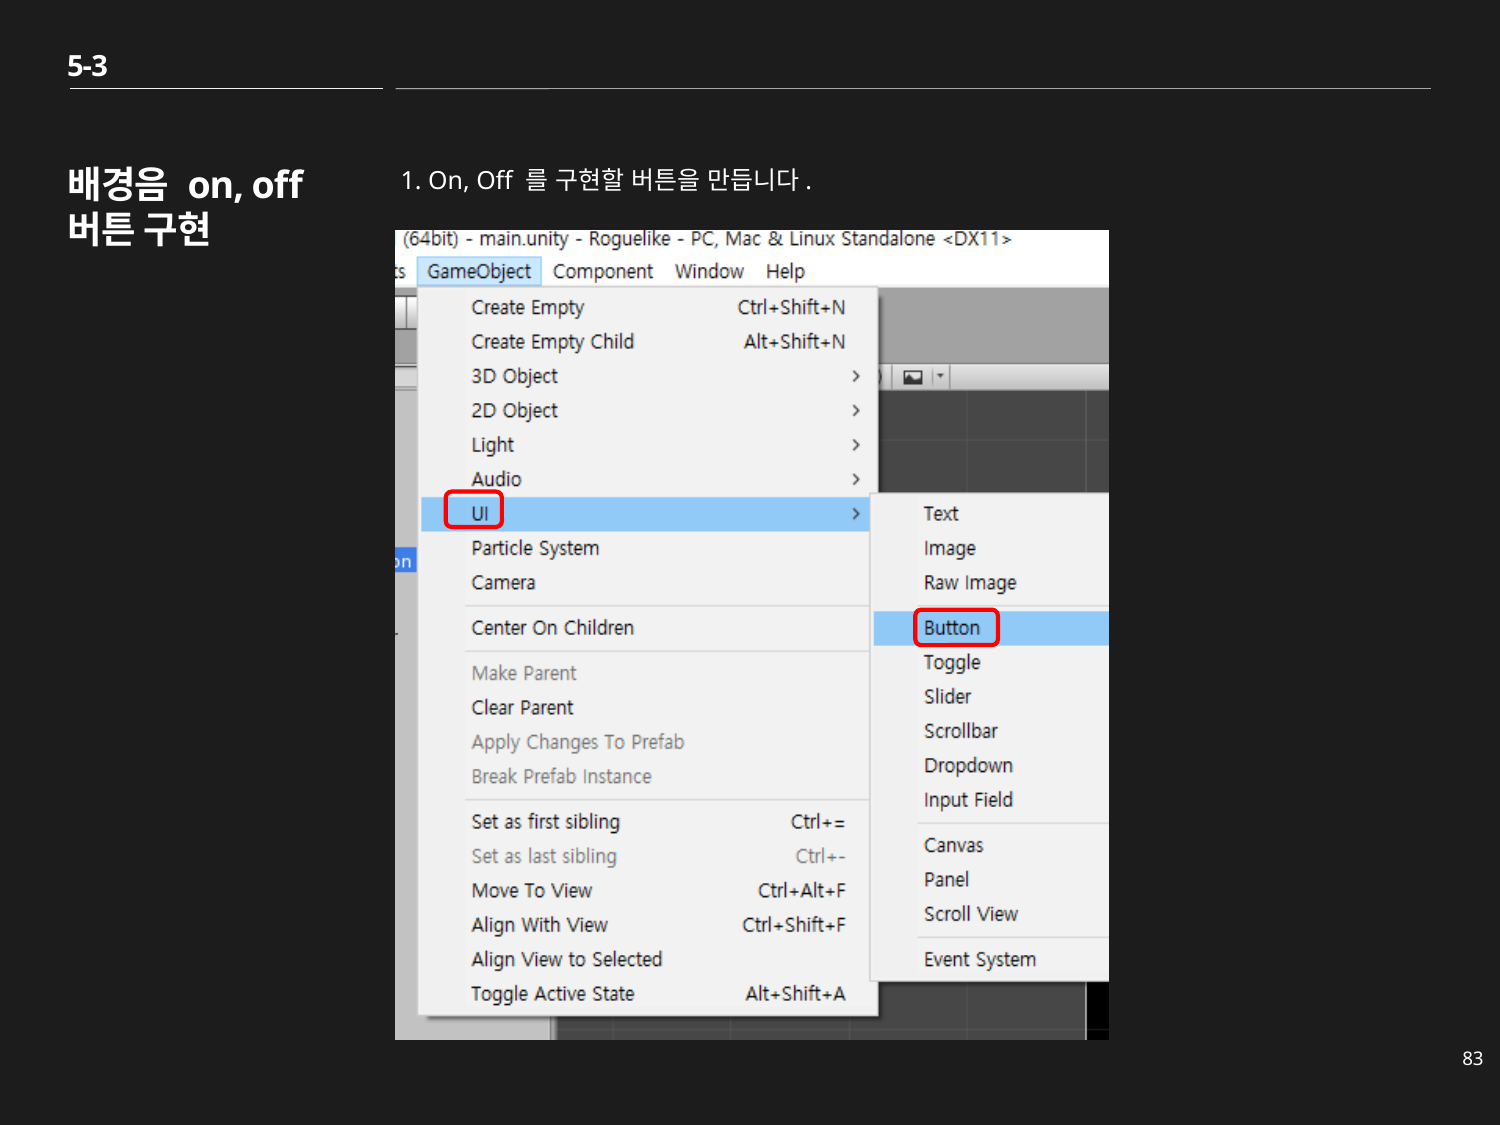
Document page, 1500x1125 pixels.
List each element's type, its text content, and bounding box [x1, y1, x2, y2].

text_box 83 [1377, 1039, 1499, 1080]
title 배경음 on, off 버튼 구현 [52, 153, 384, 395]
picture [395, 230, 1109, 1040]
text_box 1. On, Off 를 구현할 버튼을 만듭니다. [385, 157, 827, 202]
text_box 5-3 [52, 39, 123, 90]
